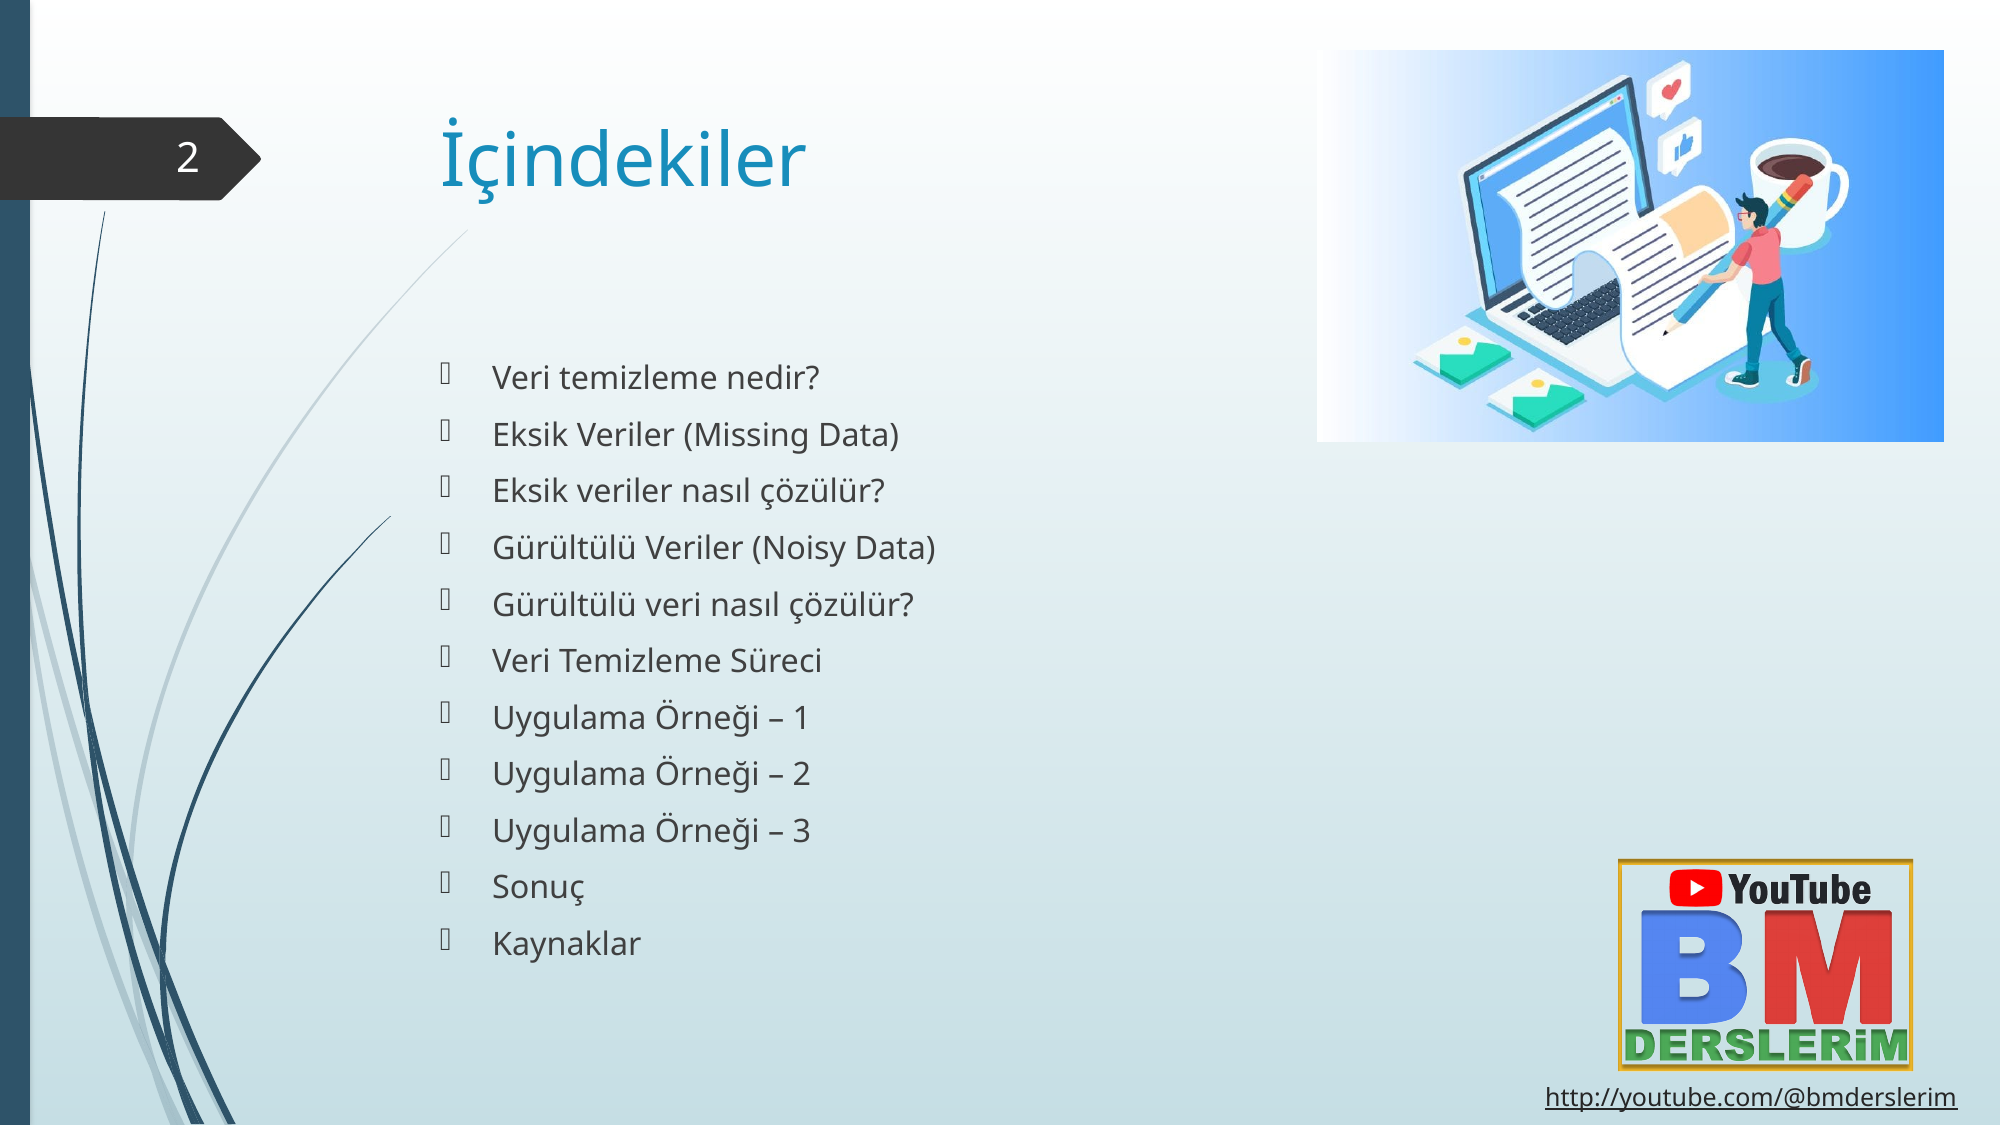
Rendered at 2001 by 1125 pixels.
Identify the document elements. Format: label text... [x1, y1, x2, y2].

text_box http://youtube.com/@bmderslerim [1512, 1073, 1991, 1123]
slide_number 2 [87, 129, 216, 190]
title İçindekiler [425, 103, 1312, 314]
list Veri temizleme nedir? Eksik Veriler (Missing Data) Eksik veriler nasıl çözülür? Gürültülü Veriler (Noisy Data) Gürültülü veri nasıl çözülür? Veri Temizleme Süreci Uygulama Örneği – 1 Uygulama Örneği – 2 Uygulama Örneği – 3 Sonuç Kaynaklar [424, 350, 1888, 970]
picture [1317, 49, 1944, 442]
picture [1616, 854, 1915, 1075]
